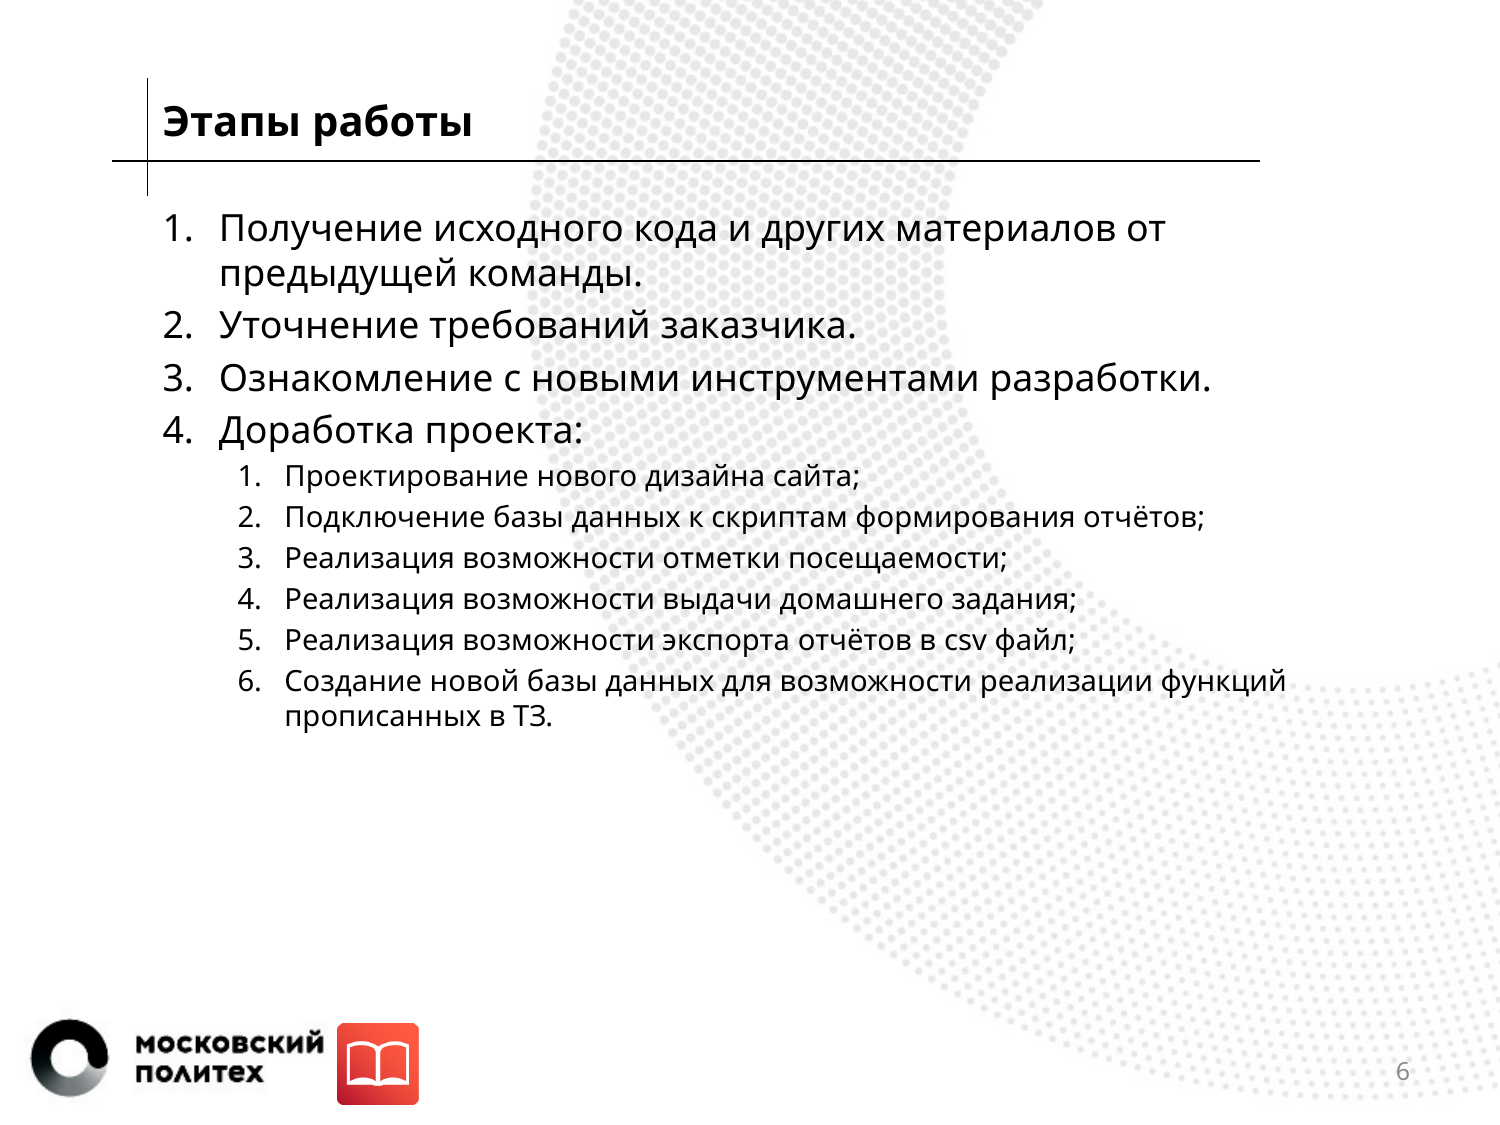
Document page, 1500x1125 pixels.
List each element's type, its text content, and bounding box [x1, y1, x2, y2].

picture [0, 0, 1500, 1125]
slide_number 6 [1074, 1042, 1425, 1103]
text_box Этапы работы [148, 78, 1415, 161]
list Получение исходного кода и других материалов от предыдущей команды. Уточнение требований заказчика. Ознакомление с новыми инструментами разработки. Доработка проекта: Проектирование нового дизайна сайта; Подключение базы данных к скриптам формирования отчётов; Реализация возможности отметки посещаемости; Реализация возможности выдачи домашнего задания; Реализация возможности экспорта отчётов в csv файл; Создание новой базы данных для возможности реализации функций прописанных в ТЗ. [147, 196, 1424, 1000]
